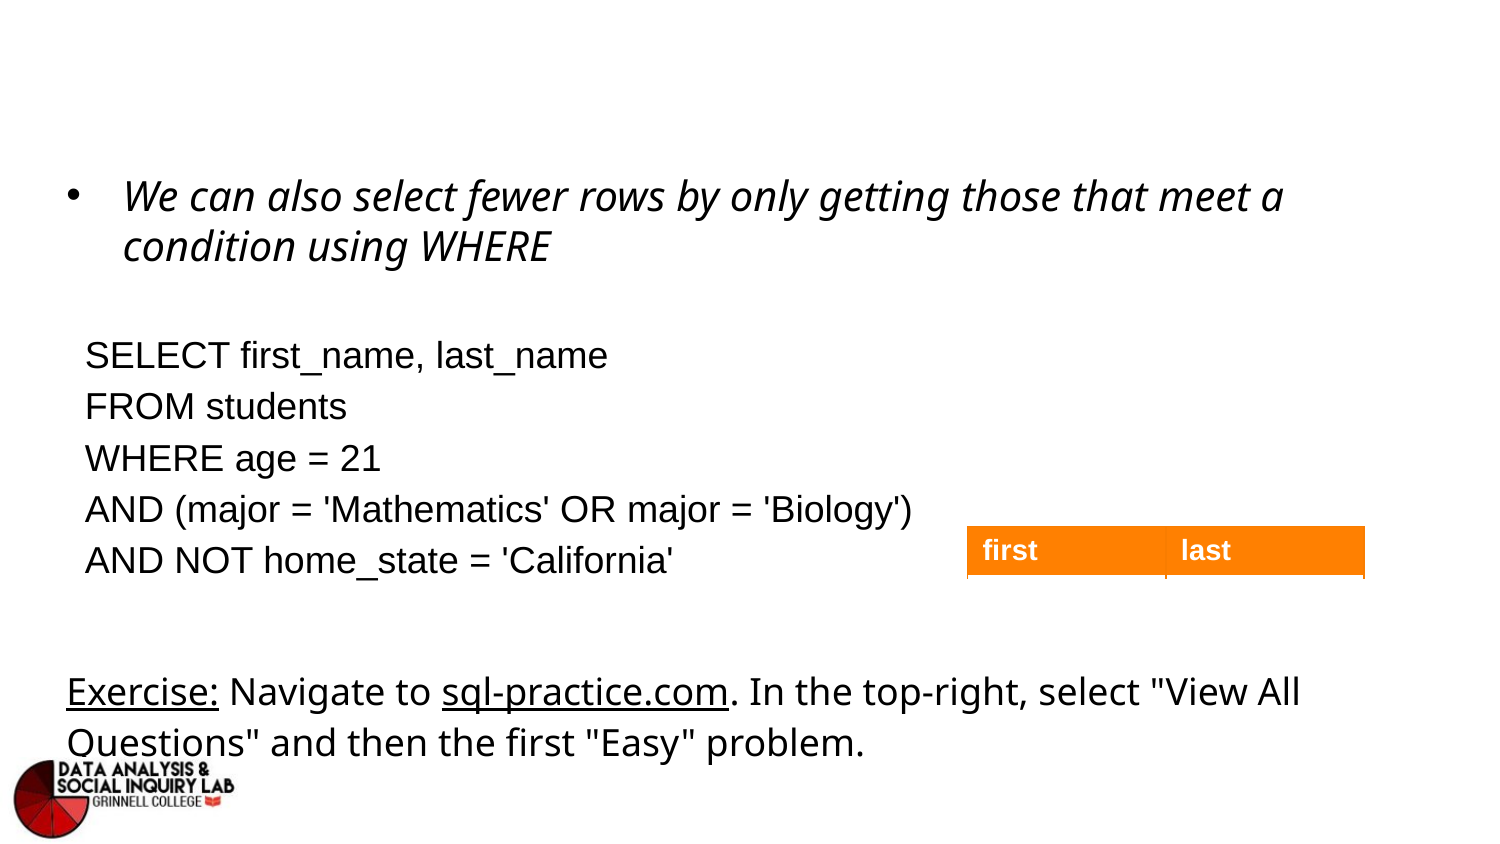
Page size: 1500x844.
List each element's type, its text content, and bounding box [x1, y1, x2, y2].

list SELECT first_name, last_name FROM students WHERE age = 21 AND (major = 'Mathematics' OR major = 'Biology') AND NOT home_state = 'California' [51, 309, 1449, 650]
text_box We can also select fewer rows by only getting those that meet a condition using WHERE [51, 161, 1449, 277]
picture [0, 757, 239, 844]
table_header first [968, 527, 1165, 575]
text_box Exercise: Navigate to sql-practice.com. In the top-right, select "View All Questions" and then the first "Easy" problem. [51, 660, 1449, 772]
table_header last [1167, 527, 1363, 575]
